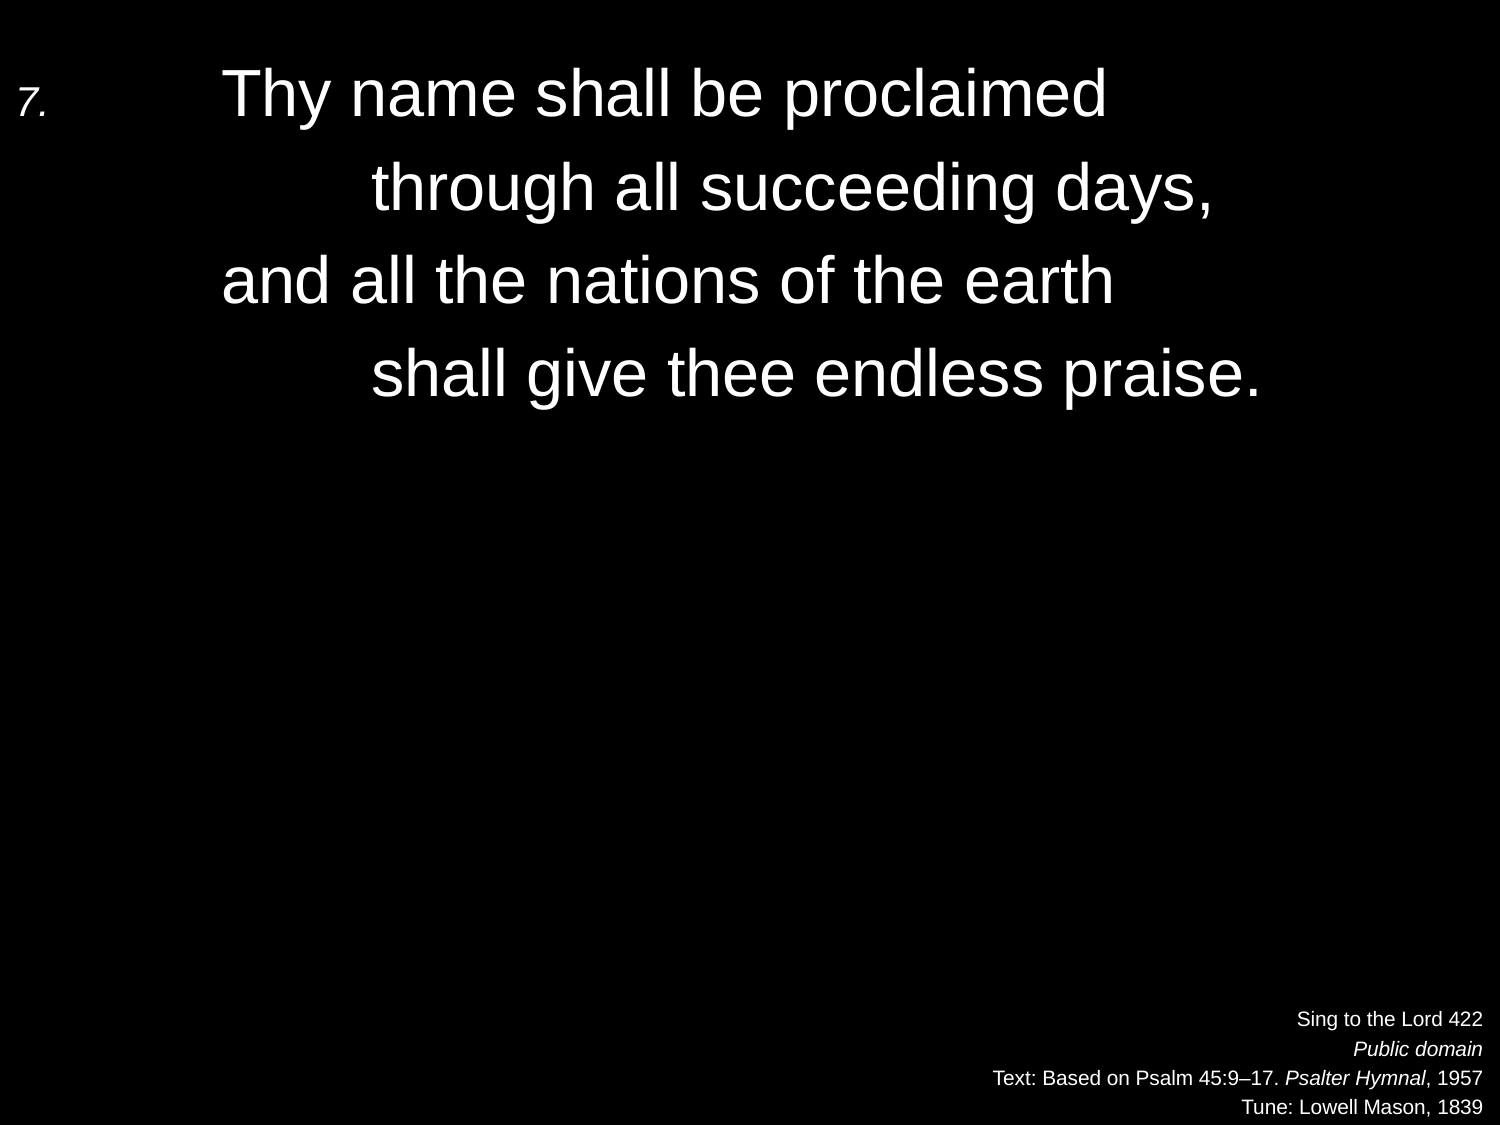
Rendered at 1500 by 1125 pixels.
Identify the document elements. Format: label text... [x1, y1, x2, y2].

list 7. Thy name shall be proclaimed through all succeeding days, and all the nations of the earth shall give thee endless praise. [0, 42, 1500, 1047]
text_box Sing to the Lord 422 Public domain Text: Based on Psalm 45:9–17. Psalter Hymnal, 1957 Tune: Lowell Mason, 1839 [0, 998, 1498, 1125]
